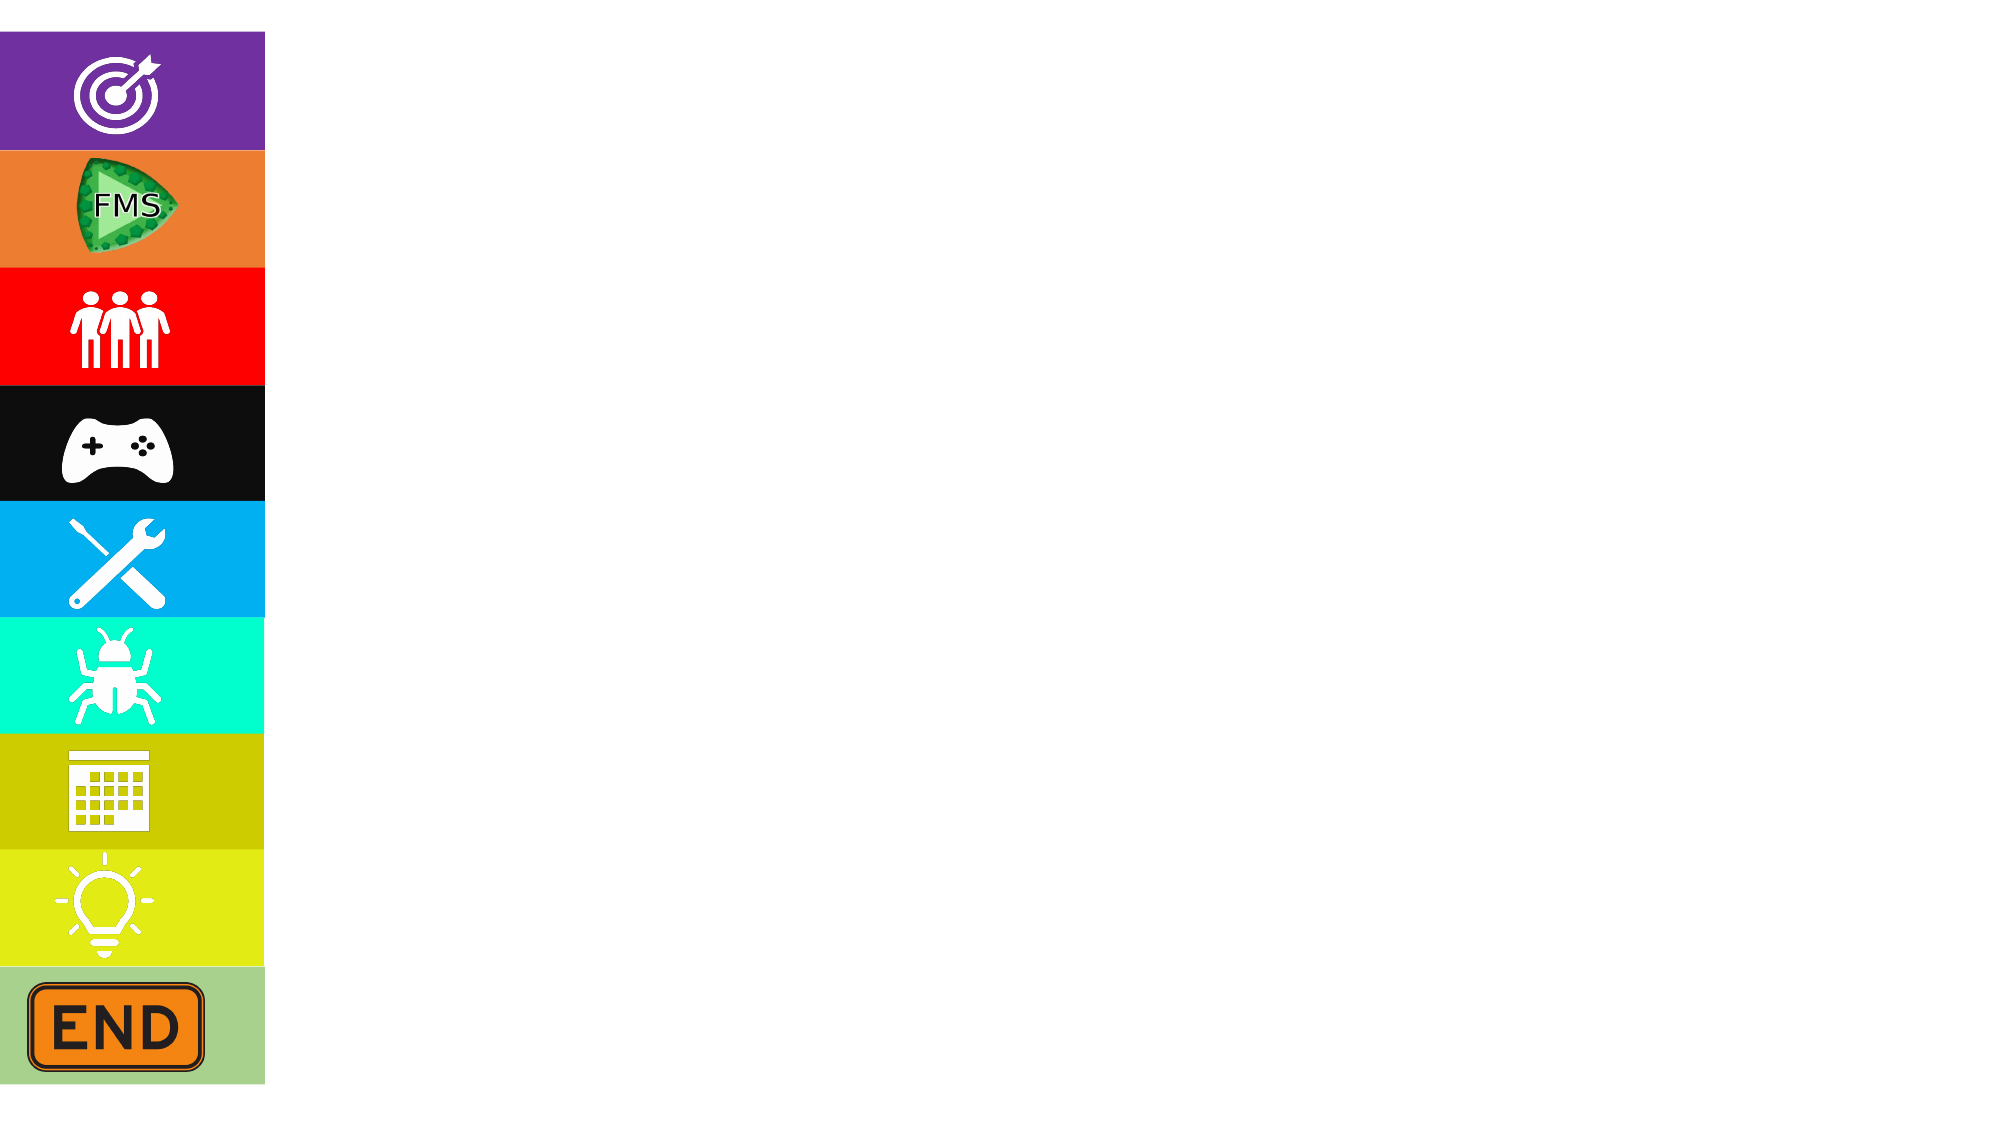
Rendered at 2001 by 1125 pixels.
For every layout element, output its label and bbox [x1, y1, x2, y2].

text_box [0, 966, 265, 1085]
text_box [0, 500, 265, 617]
text_box [0, 267, 265, 385]
text_box [0, 733, 264, 847]
text_box [0, 617, 265, 735]
text_box [0, 847, 264, 967]
text_box [0, 150, 265, 267]
text_box [0, 385, 265, 500]
text_box [0, 31, 265, 150]
